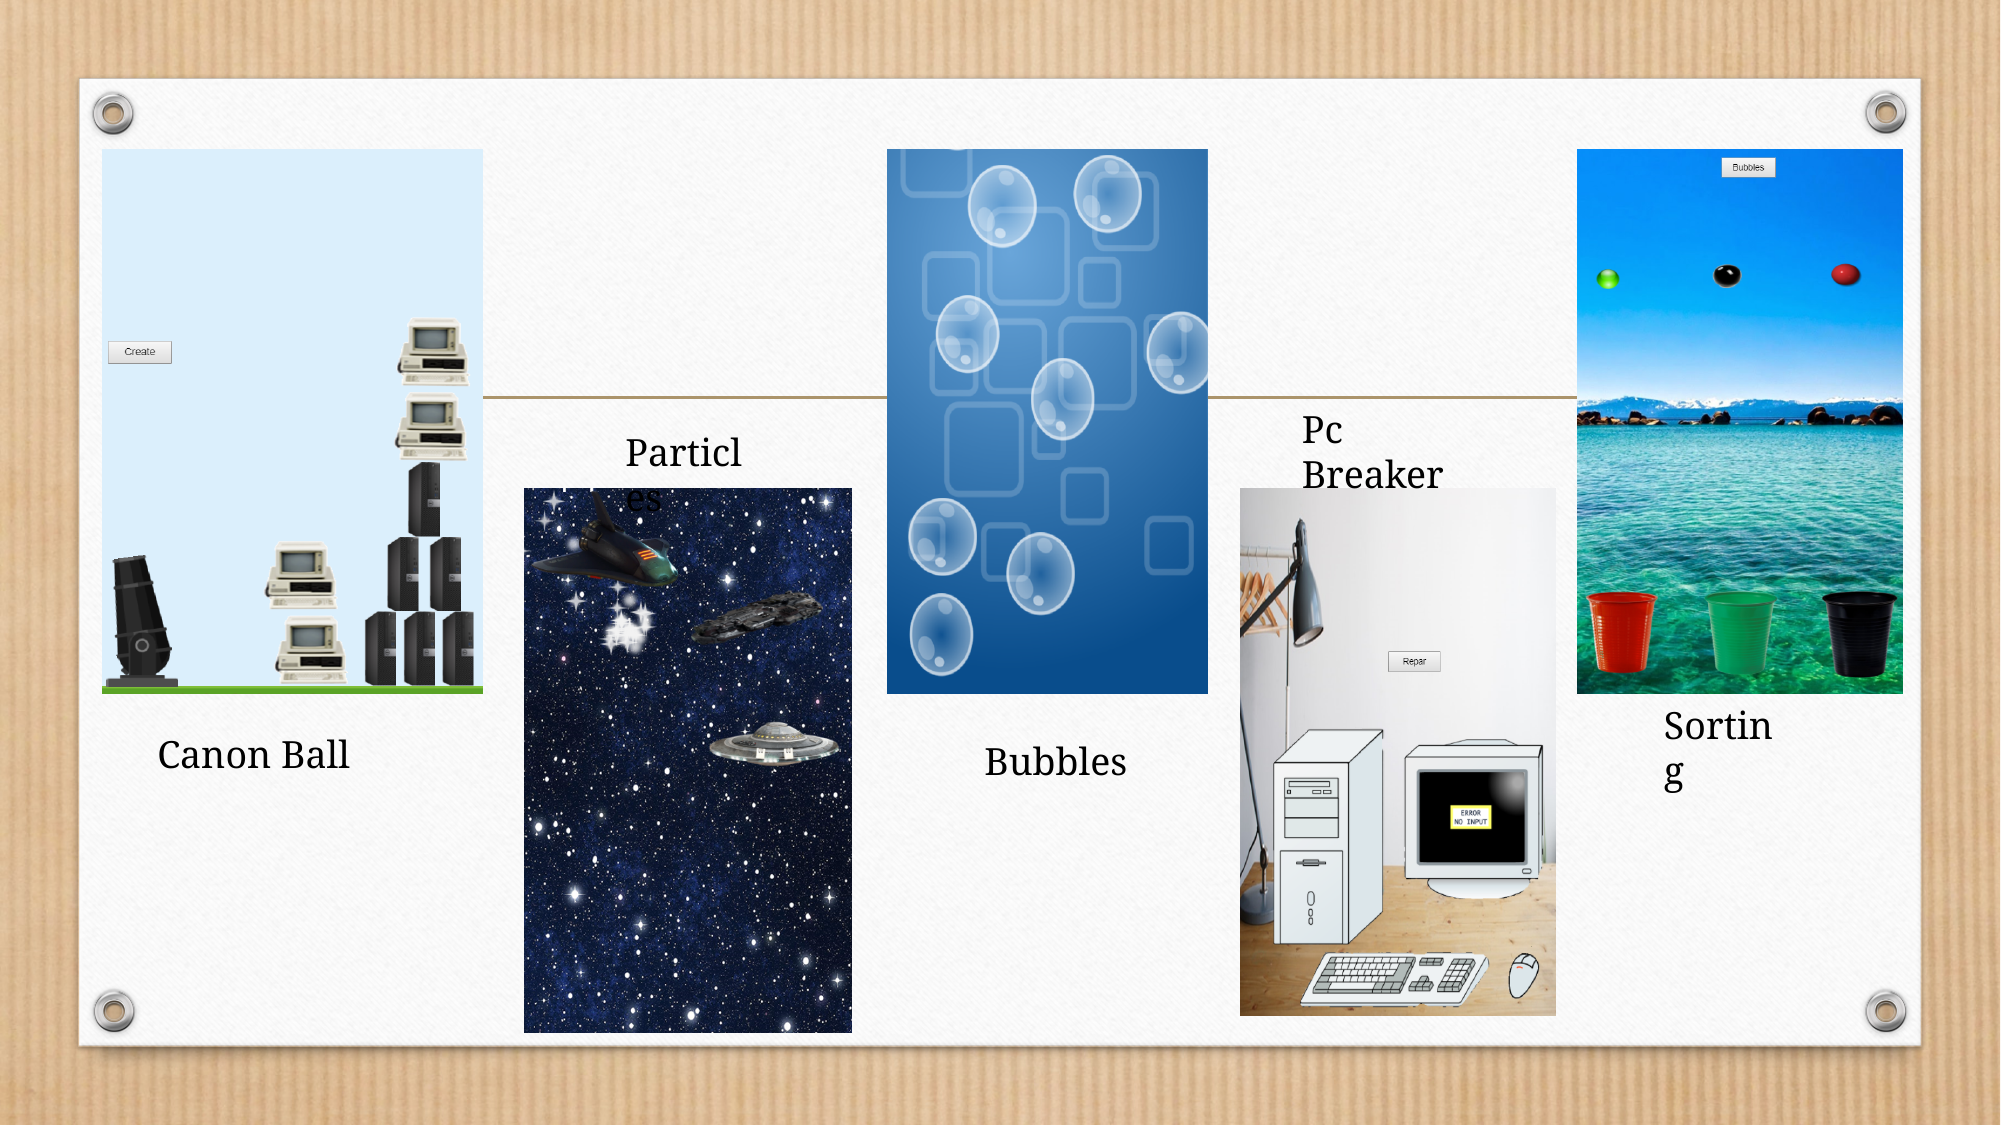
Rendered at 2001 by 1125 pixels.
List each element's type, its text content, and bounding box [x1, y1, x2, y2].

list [102, 149, 483, 695]
text_box Canon Ball [142, 723, 445, 784]
text_box Pc Breaker [1287, 398, 1498, 488]
text_box Bubbles [969, 730, 1147, 791]
text_box Sorting [1649, 695, 1800, 800]
text_box Particles [610, 421, 766, 488]
picture [0, 0, 2001, 1125]
